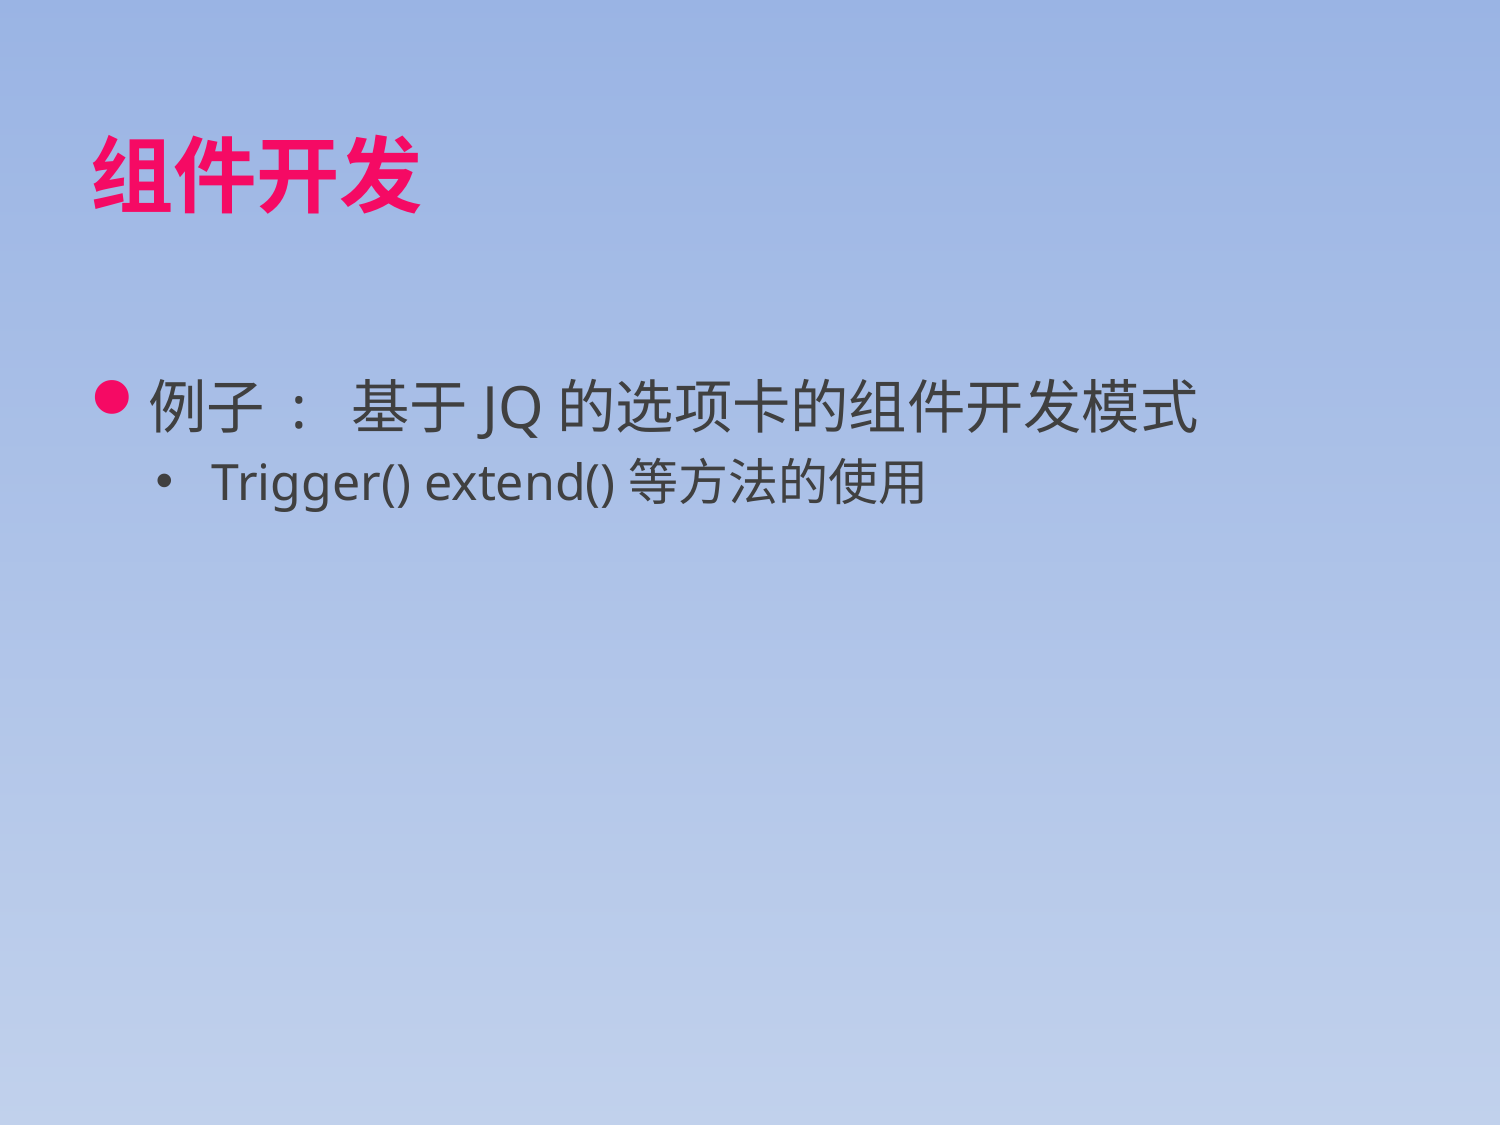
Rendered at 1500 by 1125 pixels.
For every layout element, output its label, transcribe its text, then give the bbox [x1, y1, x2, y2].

title 组件开发 [74, 79, 1426, 268]
list 例子 : 基于JQ的选项卡的组件开发模式 Trigger() extend()等方法的使用 [74, 280, 1426, 1024]
